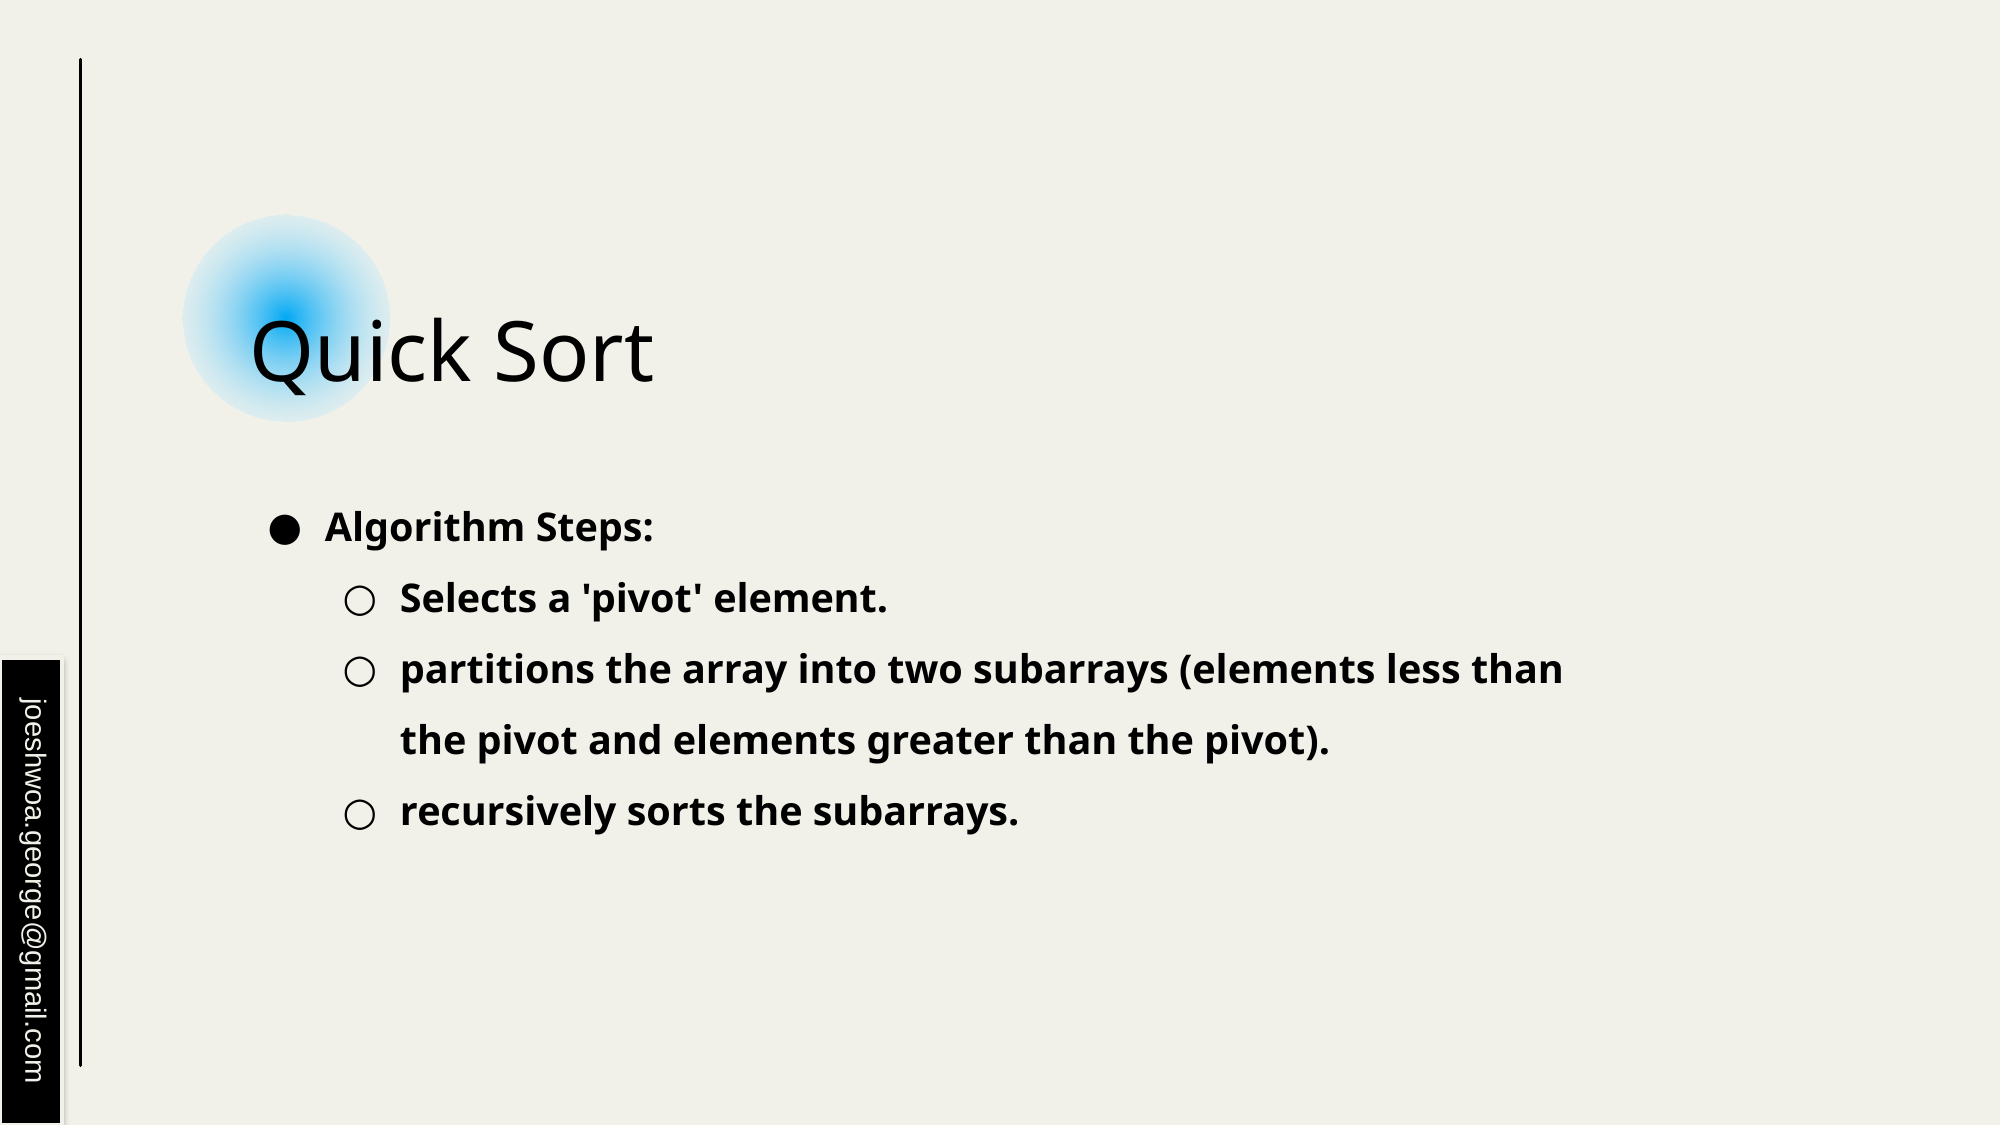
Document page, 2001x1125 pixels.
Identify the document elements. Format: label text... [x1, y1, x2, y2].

list Algorithm Steps: Selects a 'pivot' element. partitions the array into two subarrays (elements less than the pivot and elements greater than the pivot). recursively sorts the subarrays. [229, 457, 1589, 867]
text_box [240, 411, 332, 422]
text_box joeshwoa.george@gmail.com [0, 655, 64, 1125]
title Quick Sort [229, 285, 1589, 411]
text_box [182, 214, 384, 405]
